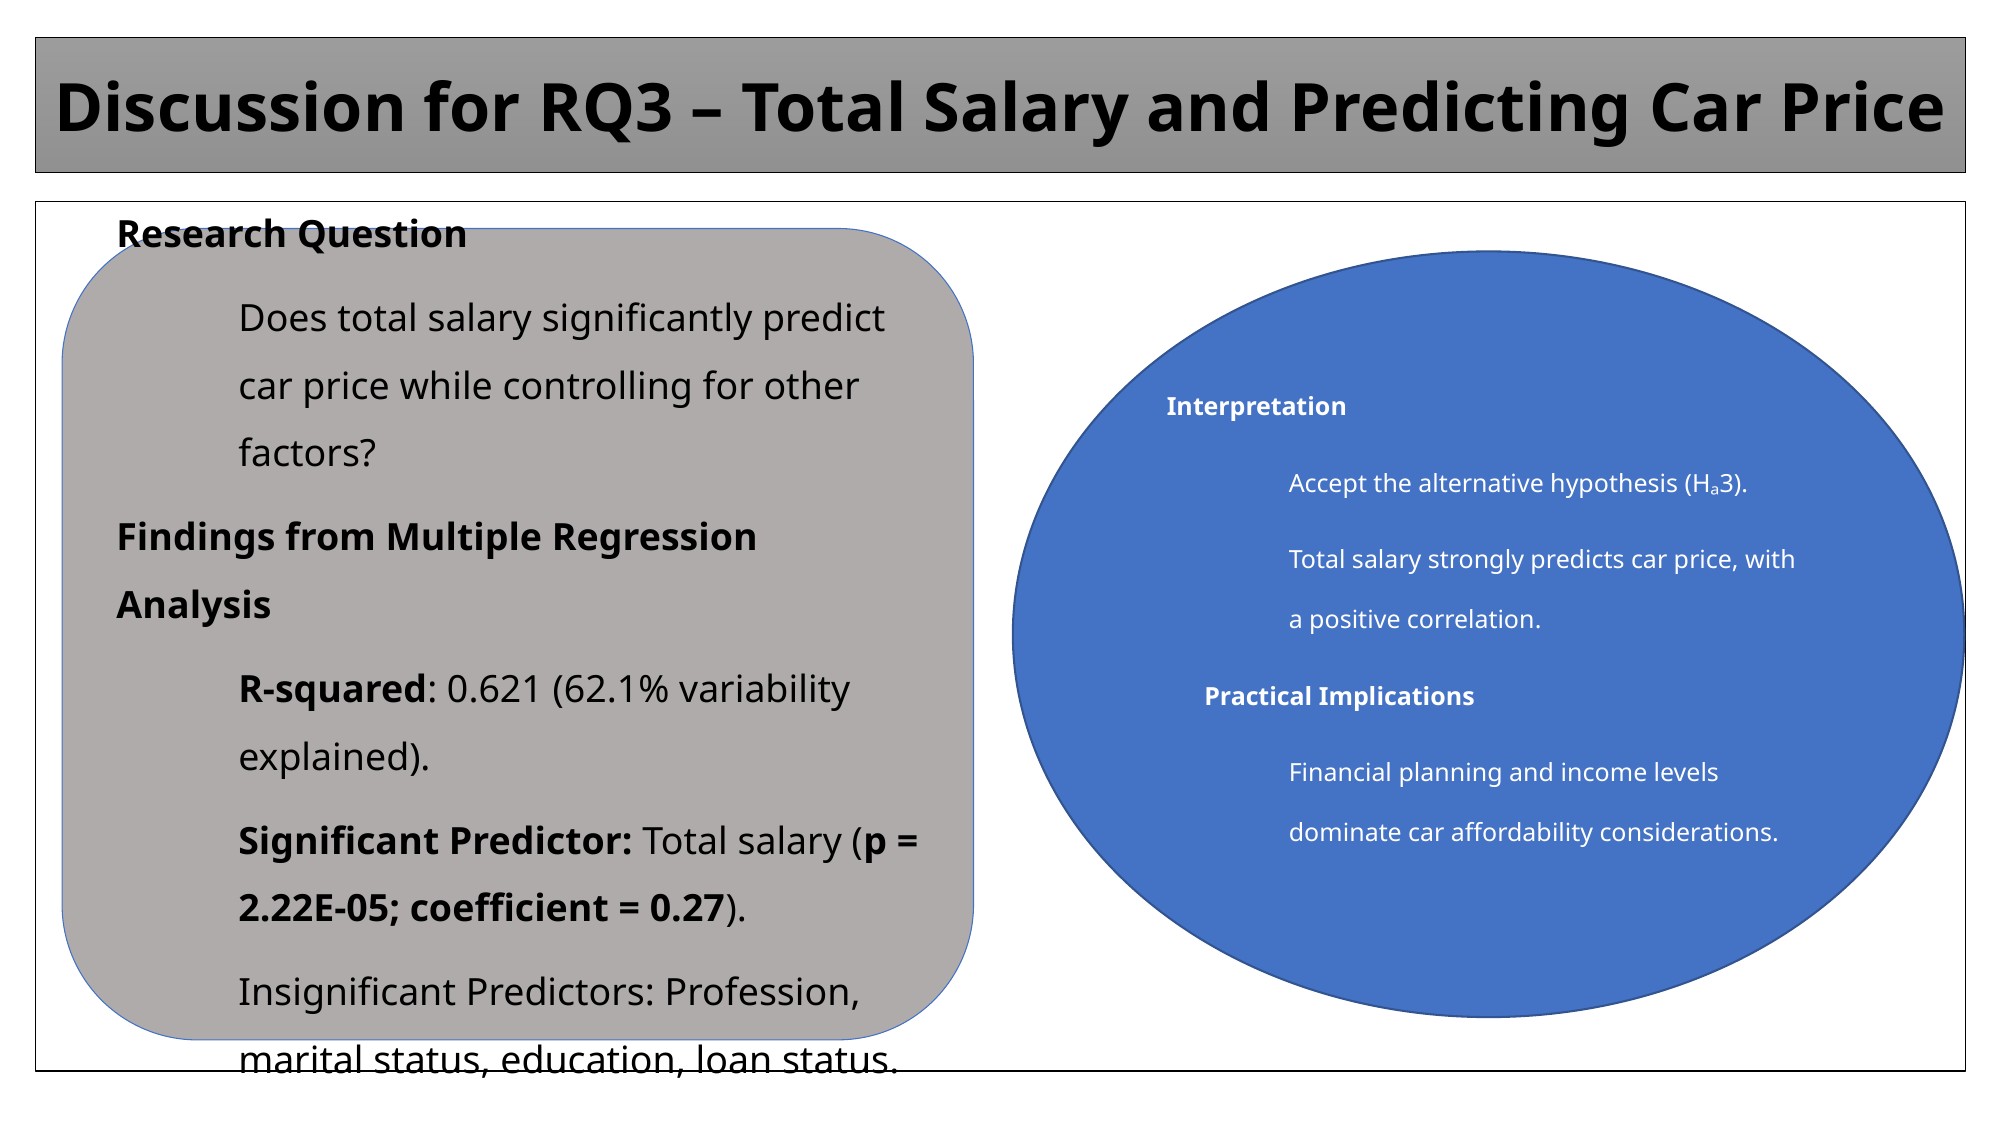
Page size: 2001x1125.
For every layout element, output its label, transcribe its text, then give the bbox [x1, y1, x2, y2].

text_box Interpretation Accept the alternative hypothesis (Hₐ3). Total salary strongly predicts car price, with a positive correlation. Practical Implications Financial planning and income levels dominate car affordability considerations. [1011, 250, 1966, 1019]
text_box [35, 201, 1966, 1072]
text_box Discussion for RQ3 – Total Salary and Predicting Car Price [35, 37, 1966, 173]
text_box Research Question Does total salary significantly predict car price while controlling for other factors? Findings from Multiple Regression Analysis R-squared: 0.621 (62.1% variability explained). Significant Predictor: Total salary (p = 2.22E-05; coefficient = 0.27). Insignificant Predictors: Profession, marital status, education, loan status. [61, 227, 975, 1041]
